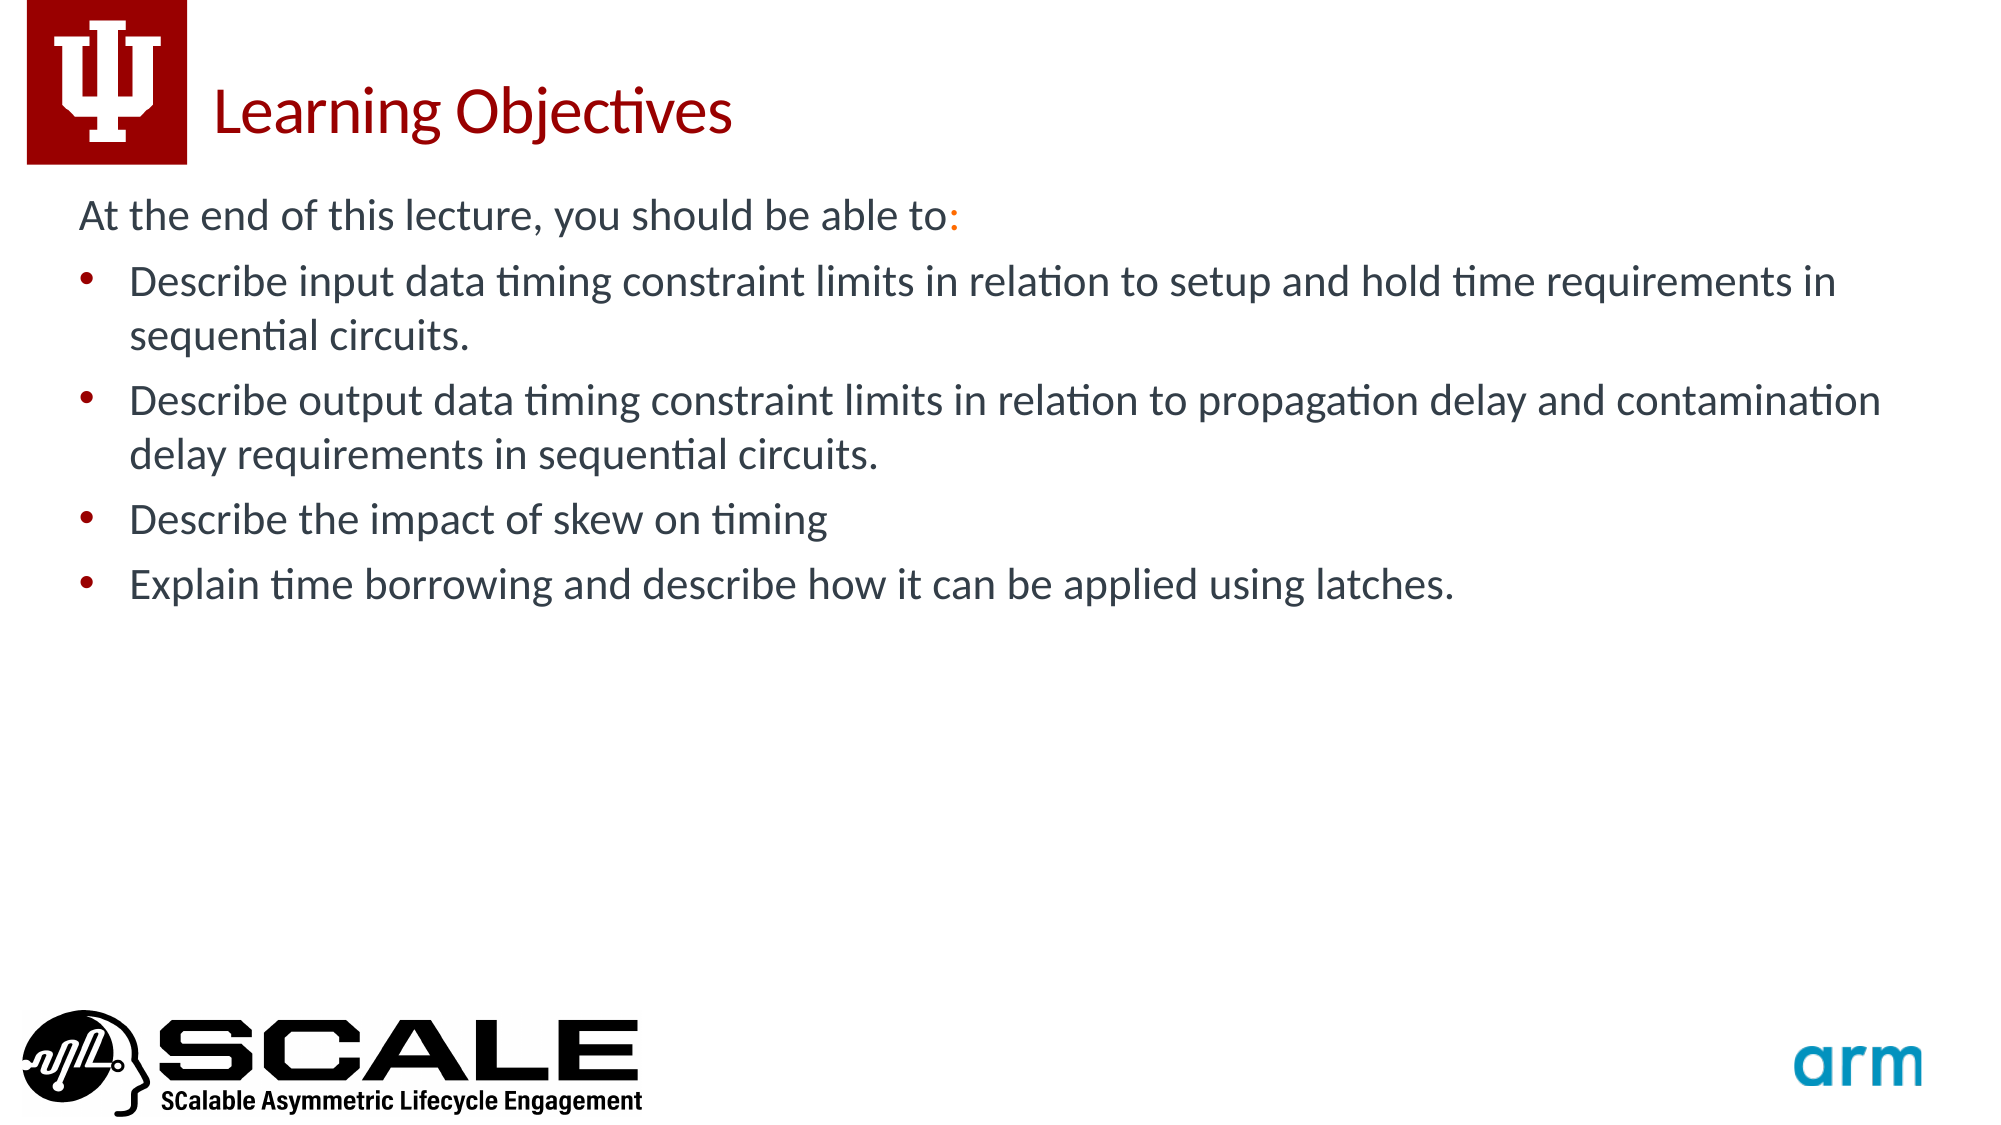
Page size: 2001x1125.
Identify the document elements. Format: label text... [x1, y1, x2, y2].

picture [0, 0, 248, 220]
title Learning Objectives [213, 78, 1922, 186]
list At the end of this lecture, you should be able to: Describe input data timing constraint limits in relation to setup and hold time requirements in sequential circuits. Describe output data timing constraint limits in relation to propagation delay and contamination delay requirements in sequential circuits. Describe the impact of skew on timing Explain time borrowing and describe how it can be applied using latches. [78, 185, 1923, 941]
picture [22, 1010, 642, 1117]
